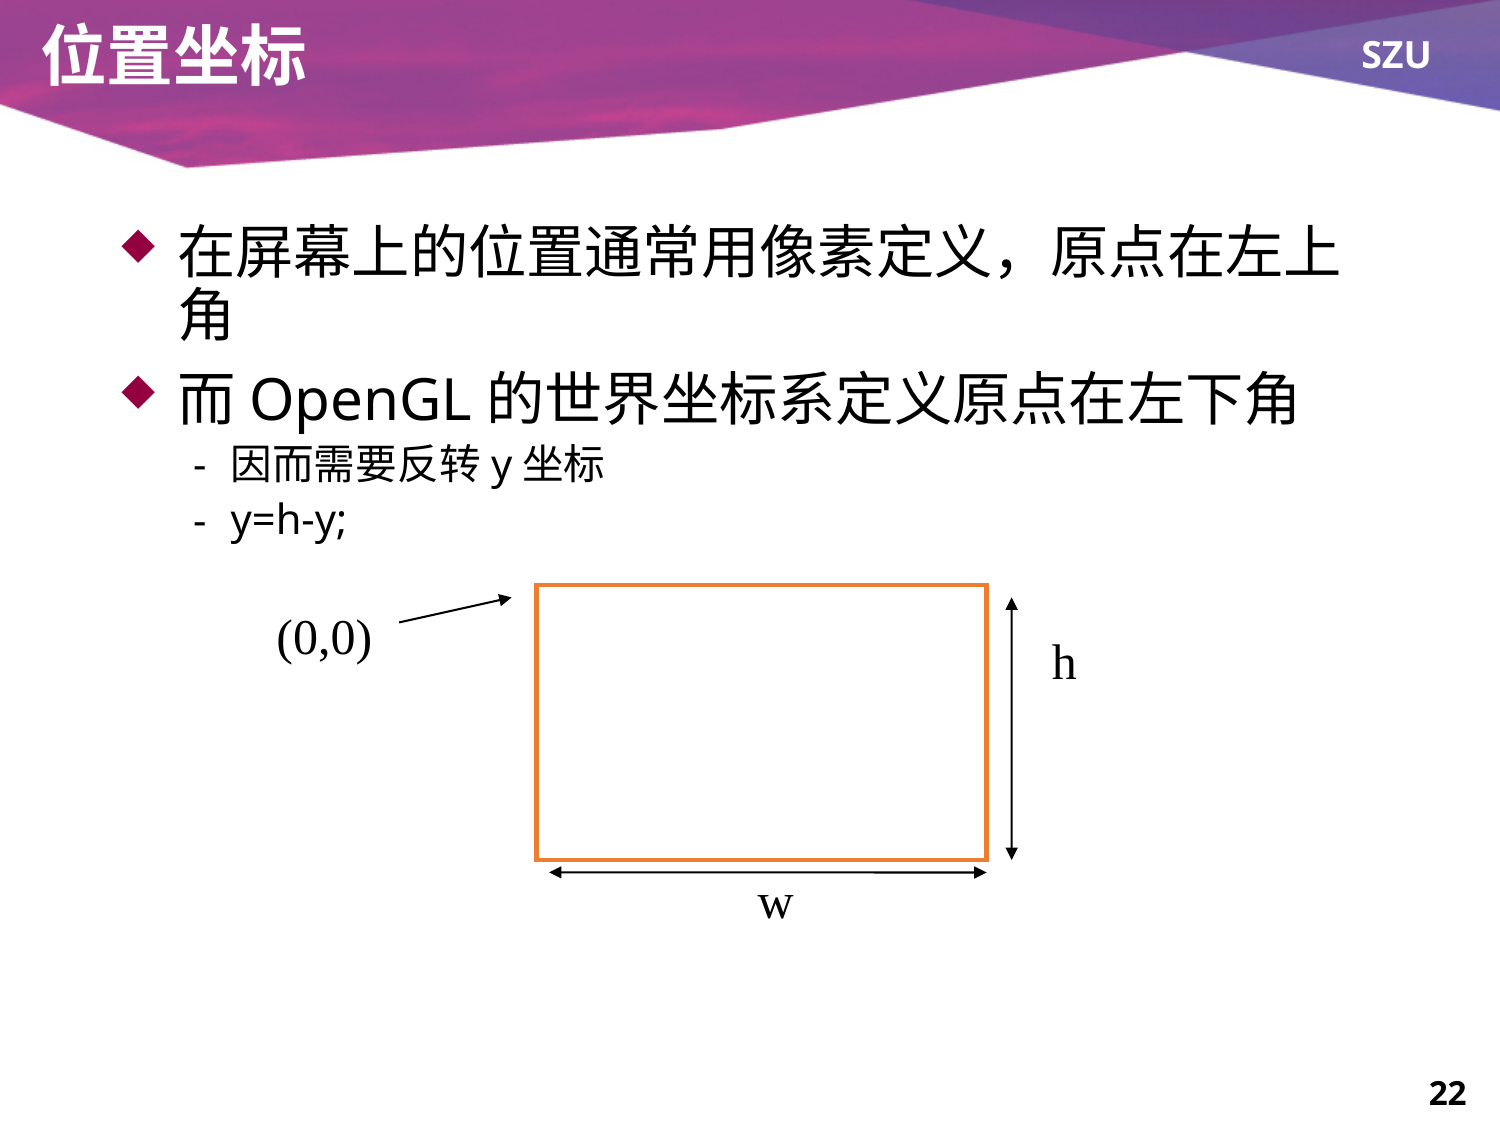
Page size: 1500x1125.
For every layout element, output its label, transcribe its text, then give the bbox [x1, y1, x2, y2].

text_box (0,0) [261, 597, 388, 673]
slide_number 22 [1384, 1065, 1500, 1125]
text_box [399, 594, 512, 623]
text_box h [1036, 622, 1092, 698]
text_box [809, 866, 987, 879]
text_box w [742, 861, 809, 936]
text_box [1005, 597, 1018, 860]
text_box [549, 866, 742, 879]
list 在屏幕上的位置通常用像素定义，原点在左上角 而OpenGL的世界坐标系定义原点在左下角 因而需要反转y坐标 y=h-y; [103, 216, 1397, 930]
title 位置坐标 [25, 15, 1320, 104]
text_box [536, 584, 987, 860]
picture [0, 0, 1500, 1125]
